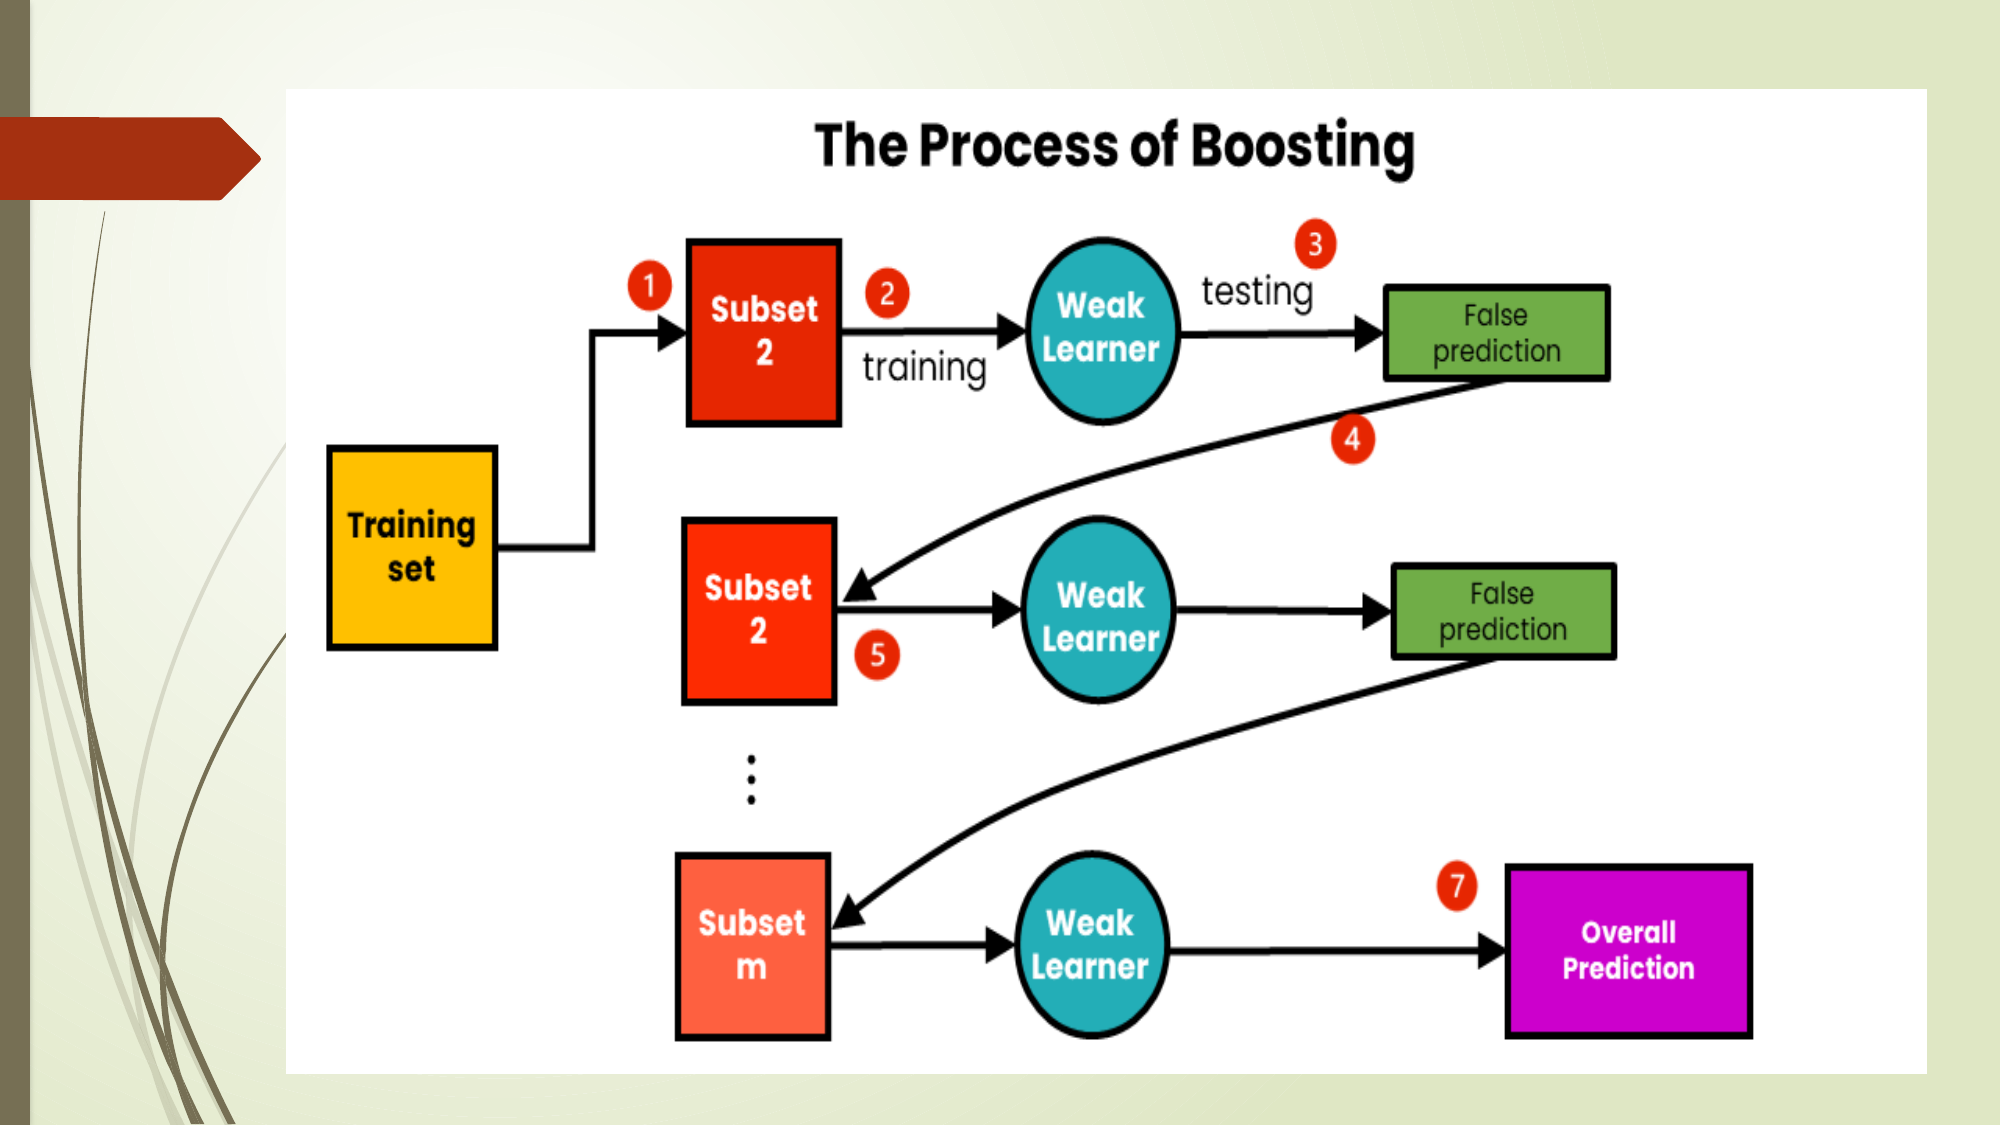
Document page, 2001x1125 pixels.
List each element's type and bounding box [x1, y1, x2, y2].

picture [285, 89, 1927, 1074]
